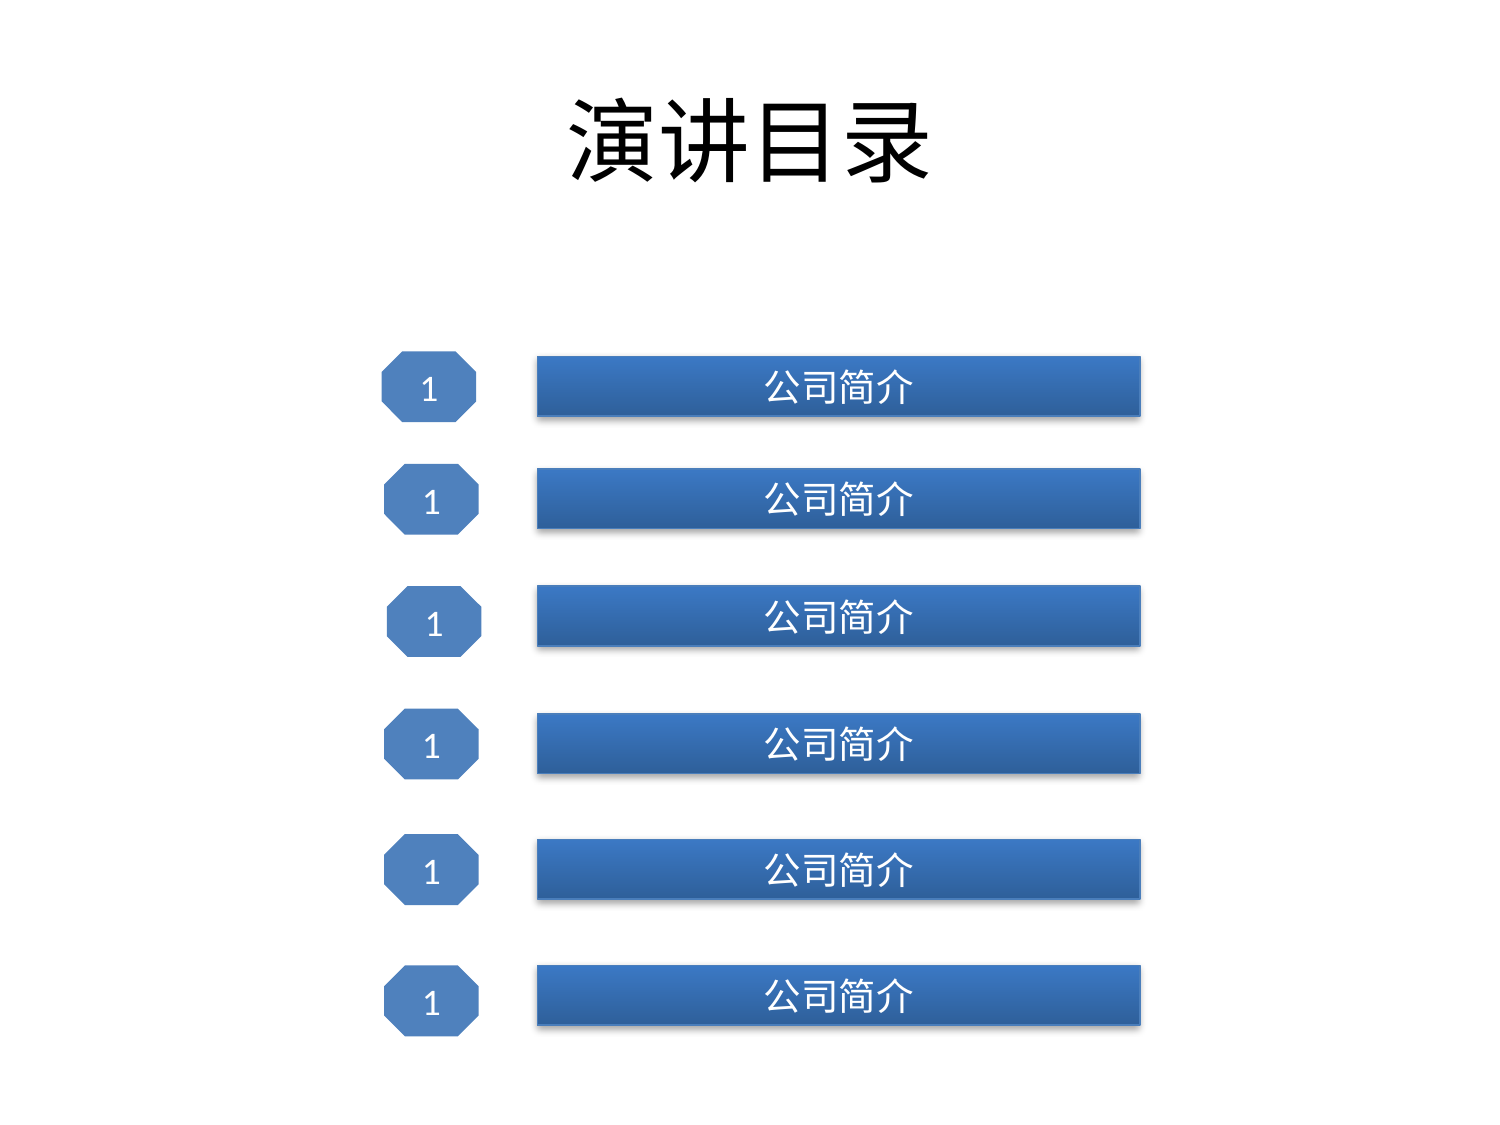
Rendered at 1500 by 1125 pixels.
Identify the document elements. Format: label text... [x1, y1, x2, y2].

text_box 公司简介 [537, 713, 1141, 774]
text_box 公司简介 [537, 839, 1141, 900]
text_box 公司简介 [537, 356, 1141, 417]
text_box 公司简介 [537, 468, 1141, 529]
text_box 公司简介 [537, 965, 1141, 1026]
text_box 1 [379, 349, 479, 425]
text_box 1 [381, 963, 481, 1039]
text_box 1 [381, 461, 481, 537]
text_box 公司简介 [537, 585, 1141, 647]
text_box 1 [381, 706, 481, 782]
title 演讲目录 [75, 45, 1425, 233]
text_box 1 [381, 832, 481, 908]
text_box 1 [384, 583, 484, 660]
